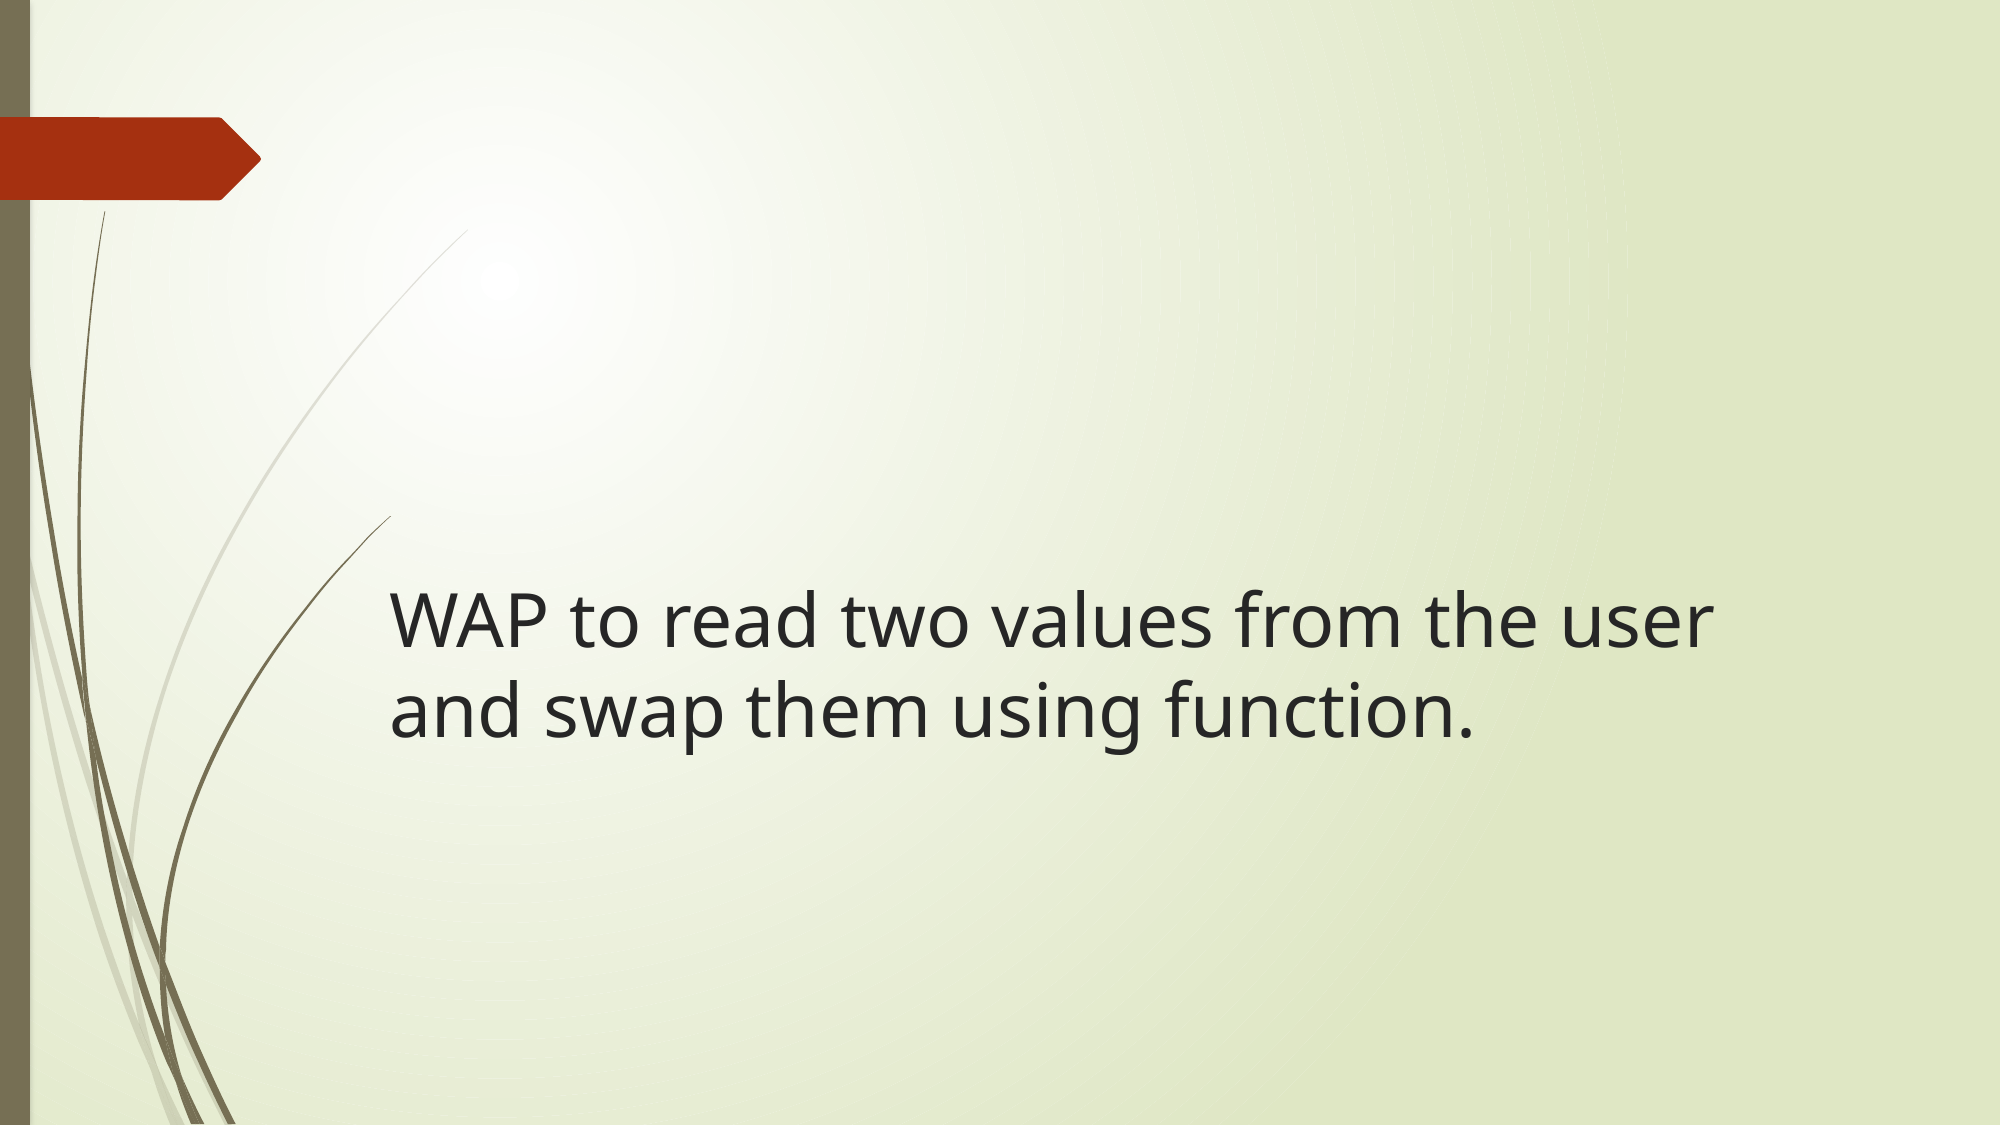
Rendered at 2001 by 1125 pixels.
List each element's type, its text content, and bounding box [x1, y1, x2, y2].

title WAP to read two values from the user and swap them using function. [374, 565, 1837, 776]
